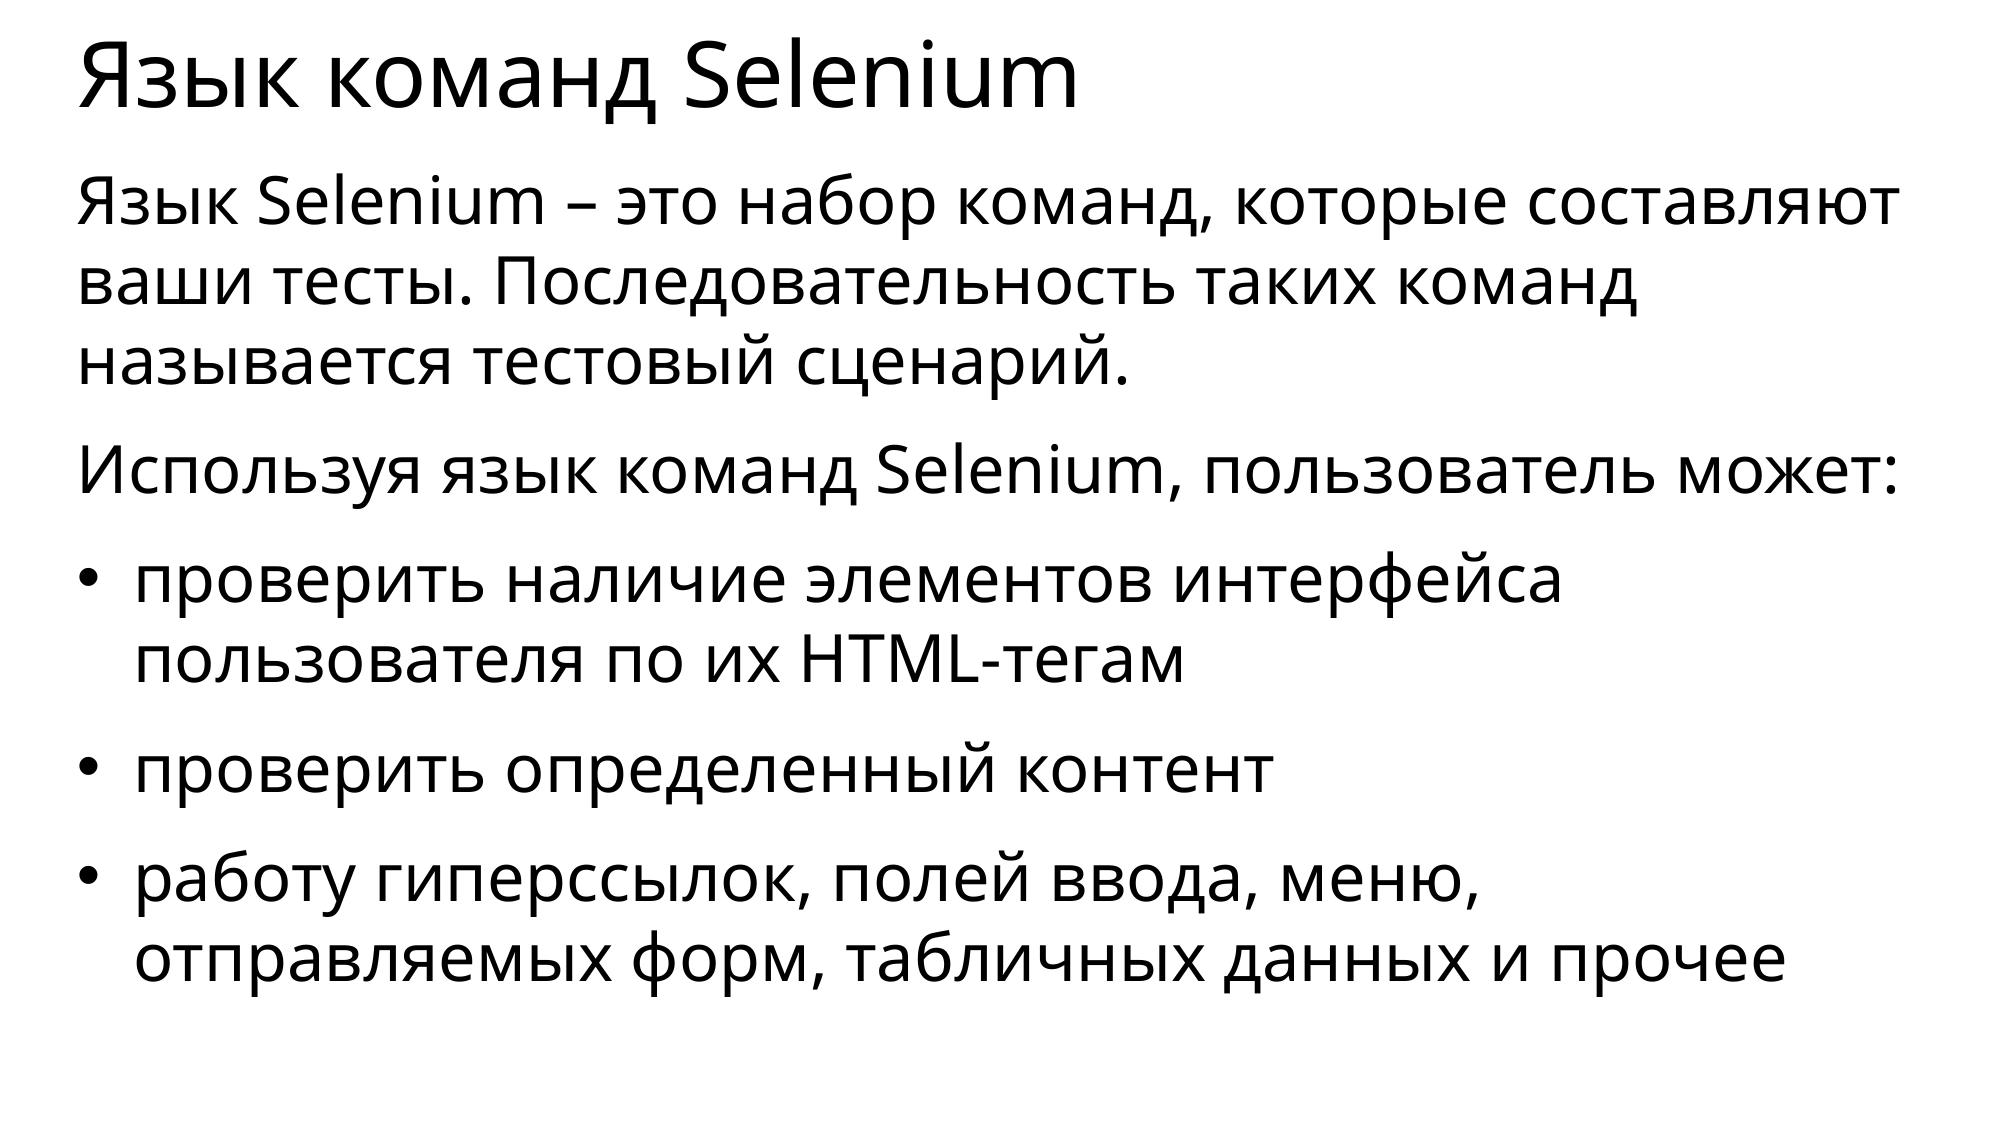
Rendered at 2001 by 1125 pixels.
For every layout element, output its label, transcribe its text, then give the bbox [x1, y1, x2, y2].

title Язык команд Selenium [62, 29, 1953, 150]
list Язык Selenium – это набор команд, которые составляют ваши тесты. Последовательность таких команд называется тестовый сценарий. Используя язык команд Selenium, пользователь может: проверить наличие элементов интерфейса пользователя по их HTML-тегам проверить определенный контент работу гиперссылок, полей ввода, меню, отправляемых форм, табличных данных и прочее [62, 150, 1953, 1019]
